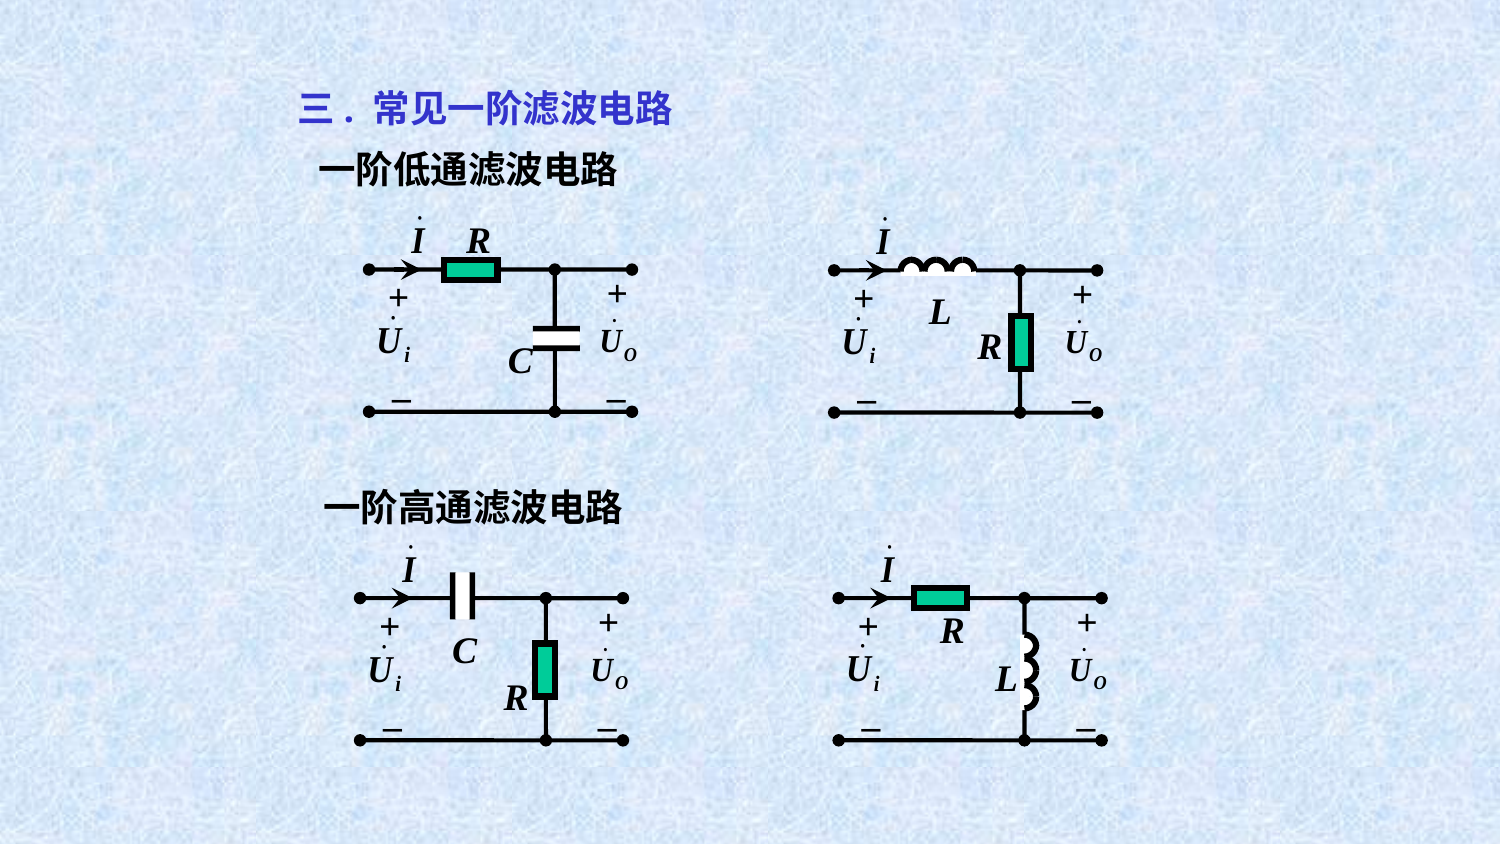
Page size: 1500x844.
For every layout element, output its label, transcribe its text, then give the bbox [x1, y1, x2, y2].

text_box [369, 209, 644, 427]
text_box 一阶高通滤波电路 [308, 476, 731, 537]
picture [0, 0, 1500, 844]
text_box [834, 213, 1109, 428]
text_box 三. 常见一阶滤波电路 [282, 77, 746, 138]
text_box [838, 541, 1114, 755]
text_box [359, 541, 635, 755]
text_box 一阶低通滤波电路 [303, 138, 691, 198]
